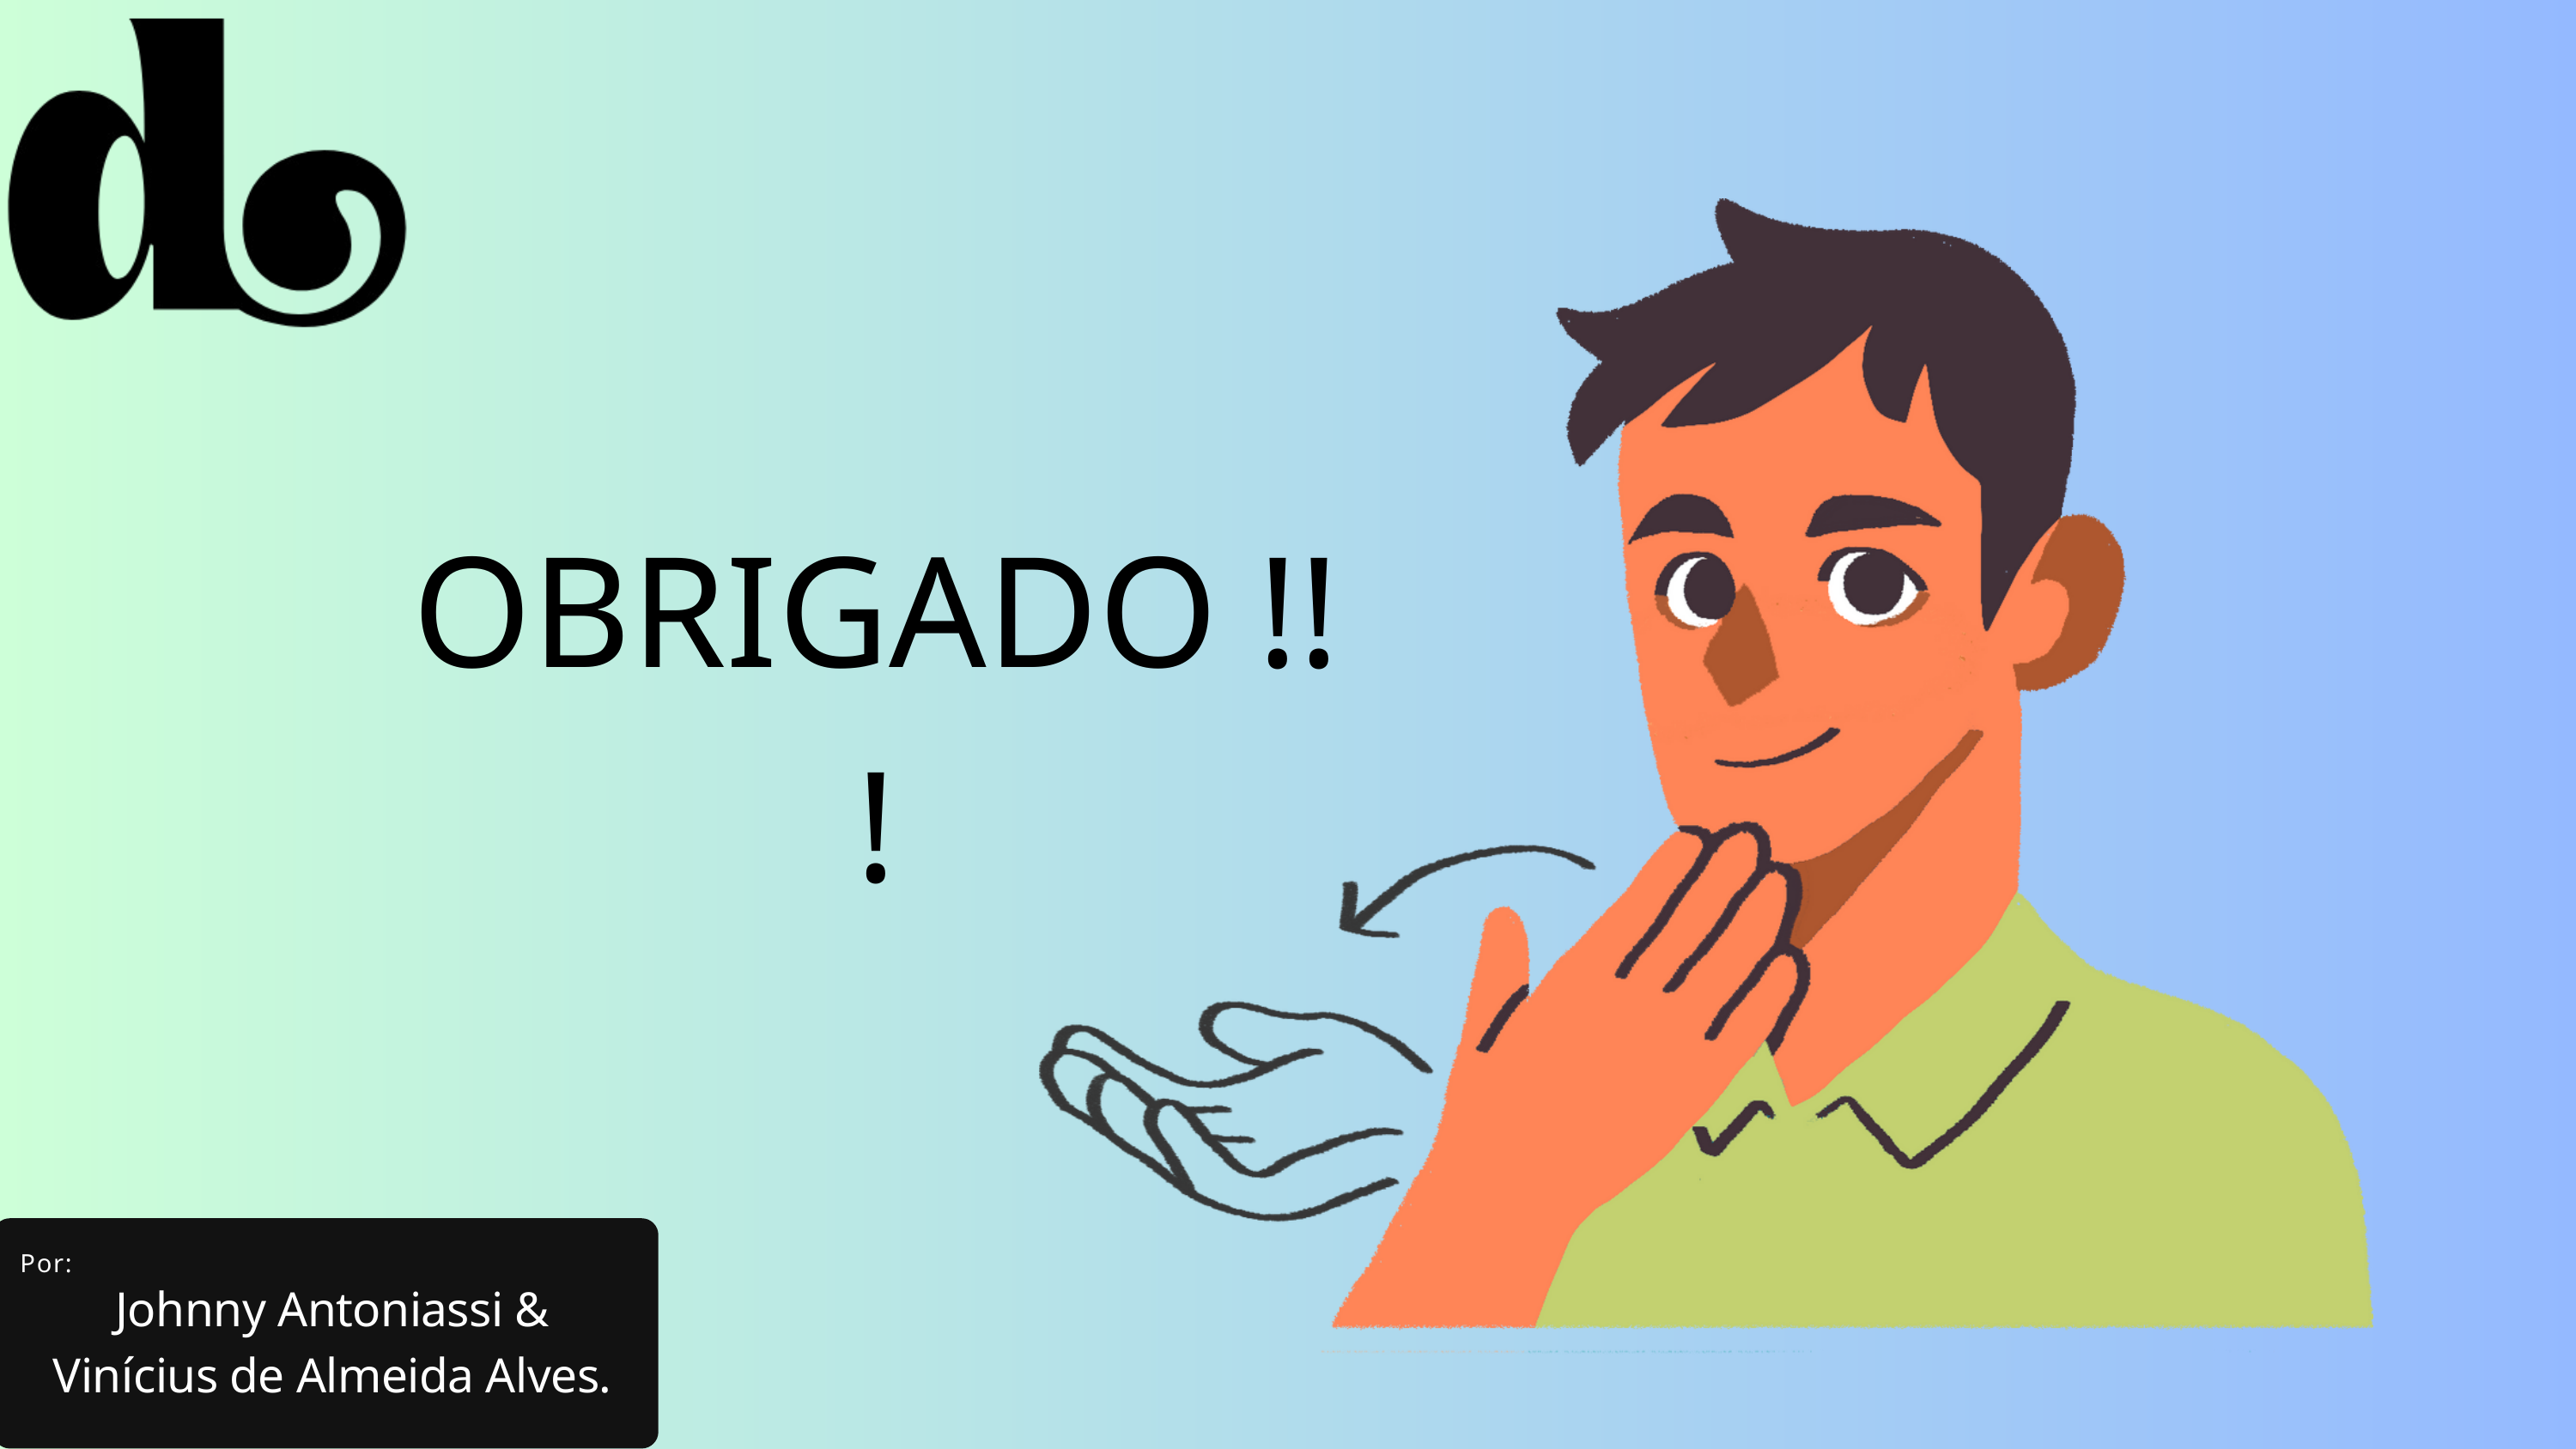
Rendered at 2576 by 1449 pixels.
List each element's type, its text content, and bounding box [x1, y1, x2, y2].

text_box OBRIGADO !!! [399, 484, 1354, 912]
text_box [0, 1217, 659, 1449]
text_box [0, 0, 585, 401]
text_box [1038, 198, 2373, 1358]
